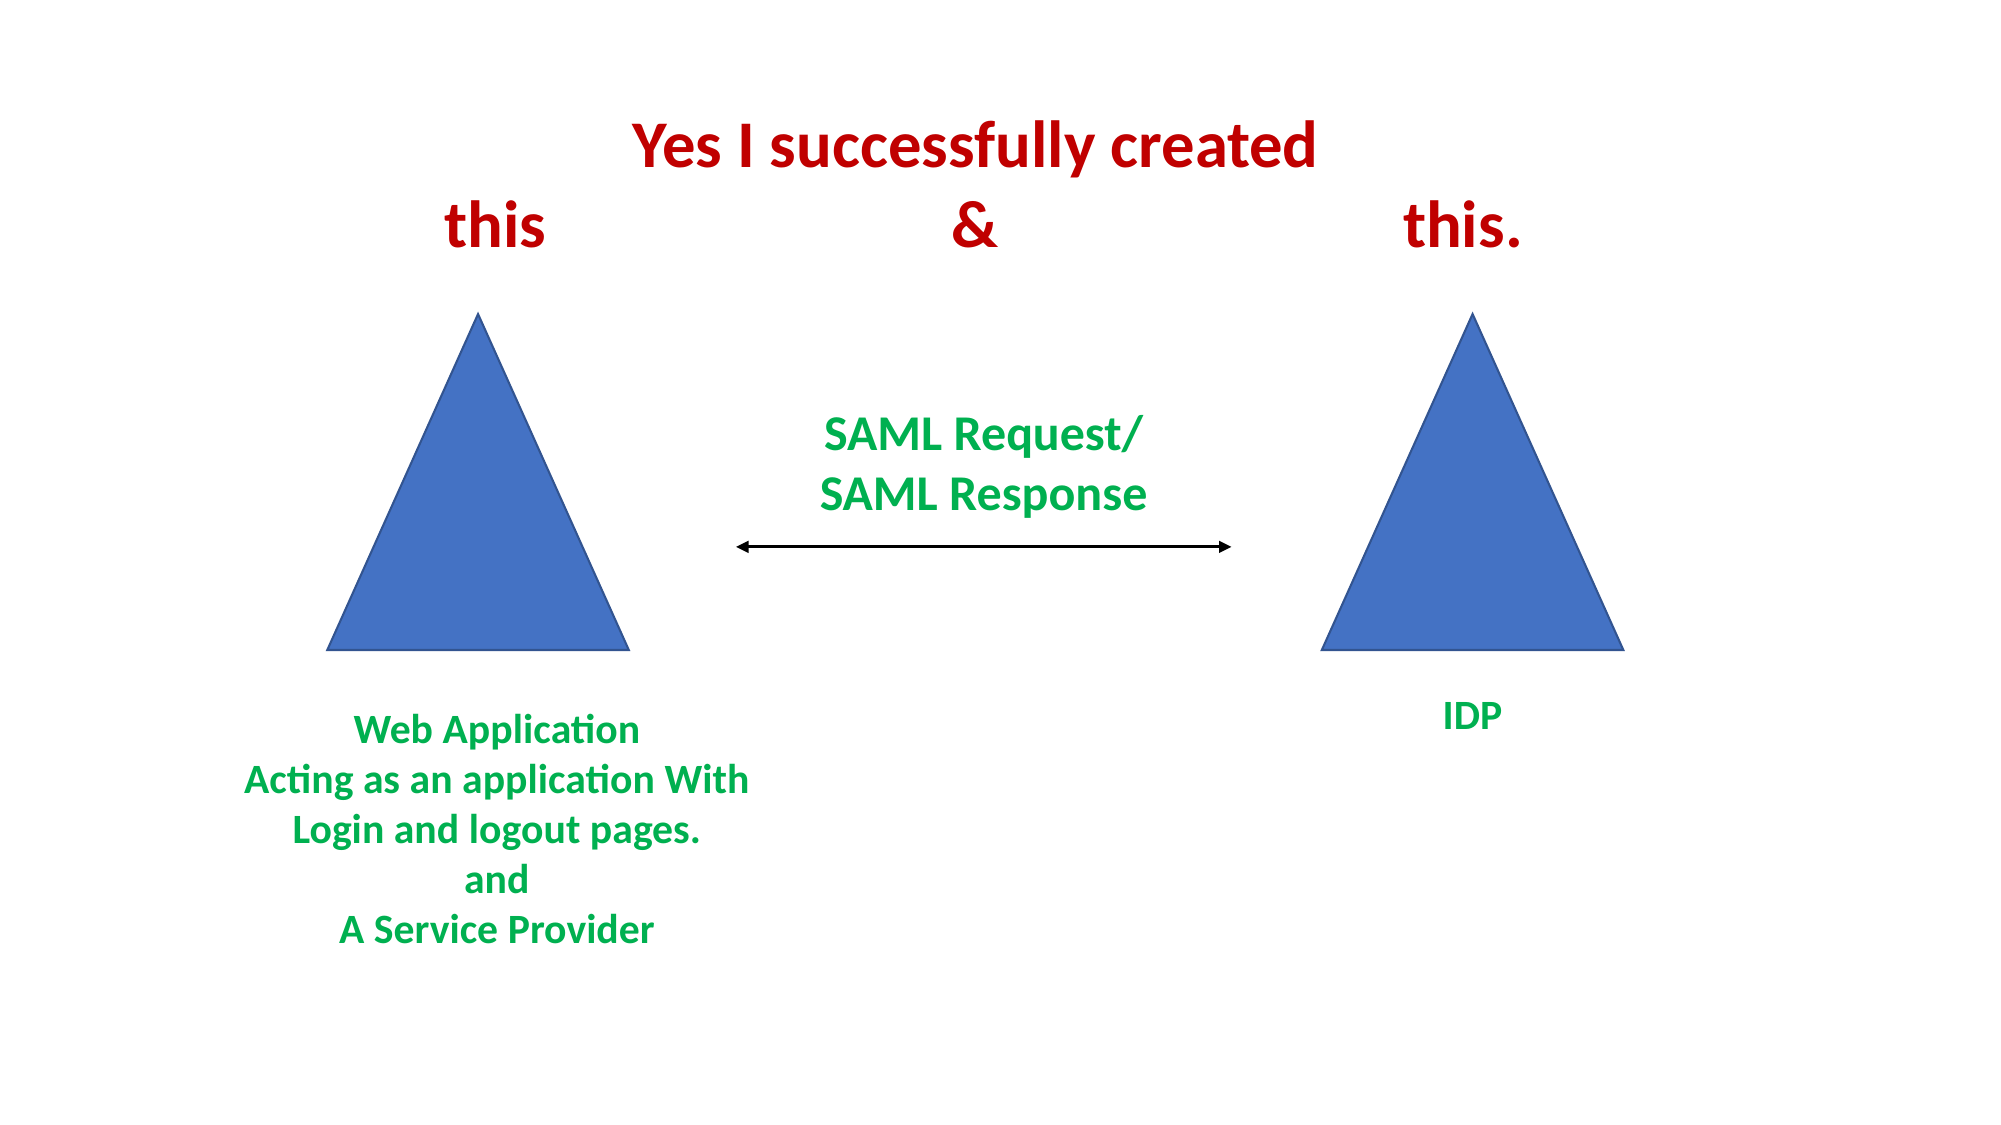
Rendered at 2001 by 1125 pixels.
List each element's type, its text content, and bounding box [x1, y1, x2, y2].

text_box Web Application Acting as an application With Login and logout pages. and A Service Provider [229, 694, 765, 959]
text_box [1320, 311, 1625, 652]
text_box IDP [1427, 680, 1518, 745]
text_box SAML Request/ SAML Response [804, 393, 1163, 529]
text_box Yes I successfully created this & this. [429, 93, 1539, 268]
text_box [325, 311, 631, 652]
